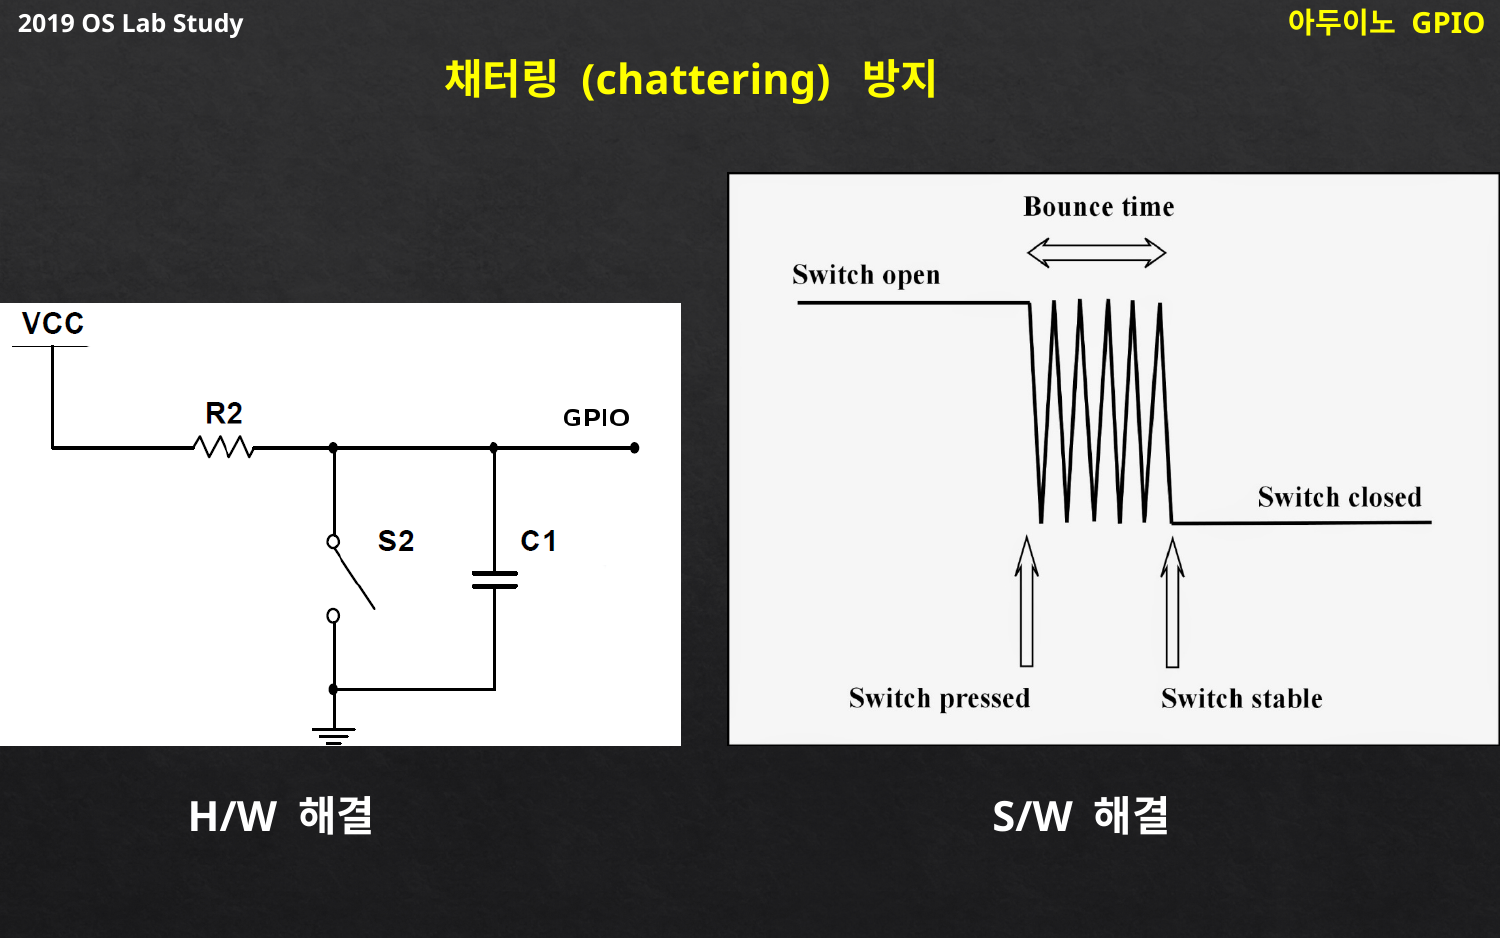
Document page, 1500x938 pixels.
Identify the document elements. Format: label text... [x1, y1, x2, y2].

picture [0, 303, 681, 747]
text_box H/W 해결 [173, 782, 445, 848]
picture [726, 172, 1500, 746]
text_box 채터링 (chattering) 방지 [429, 45, 1330, 111]
text_box S/W 해결 [977, 782, 1249, 848]
text_box 2019 OS Lab Study [3, 0, 260, 45]
text_box 아두이노 GPIO [1273, 0, 1500, 48]
